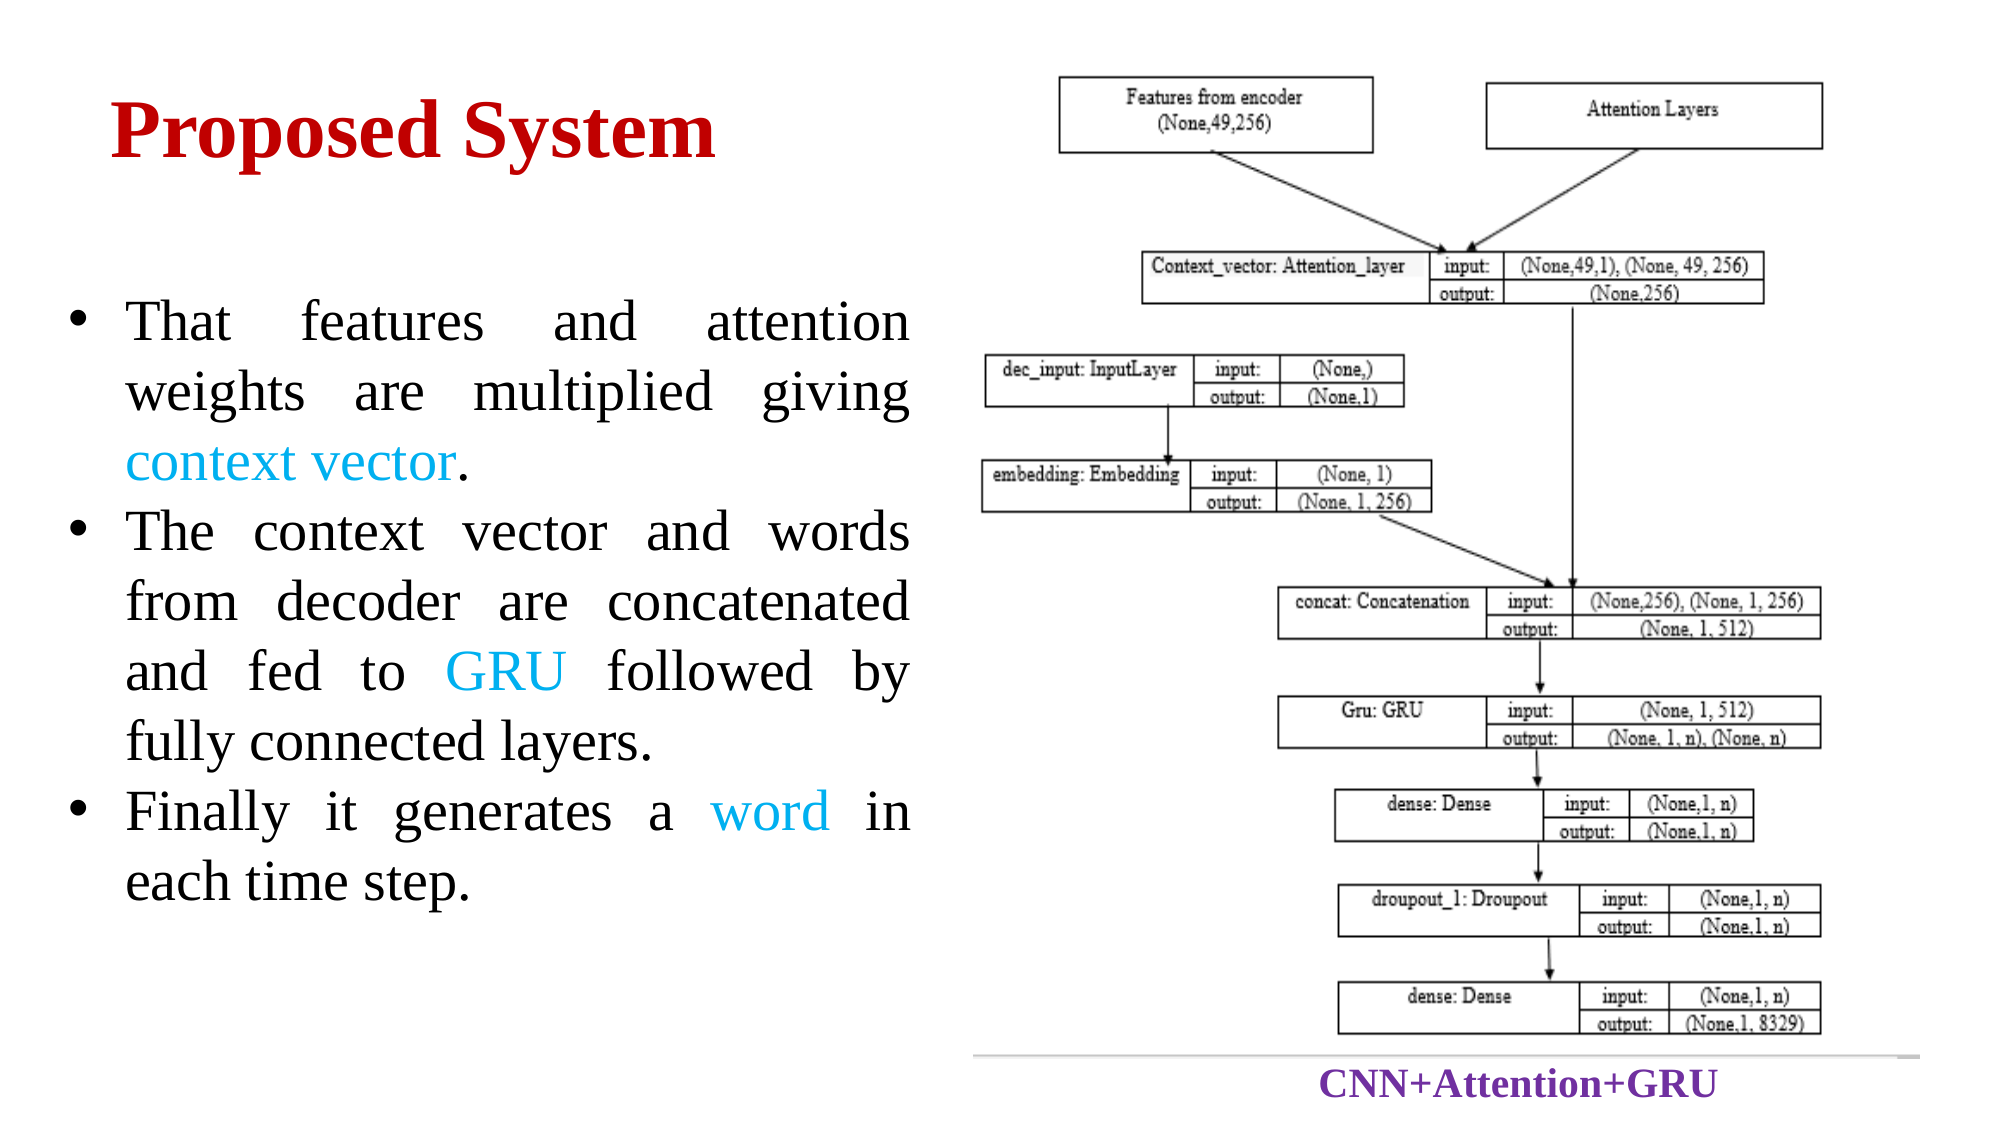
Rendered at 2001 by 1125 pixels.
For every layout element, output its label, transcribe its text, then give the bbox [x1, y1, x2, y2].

text_box That features and attention weights are multiplied giving context vector. The context vector and words from decoder are concatenated and fed to GRU followed by fully connected layers. Finally it generates a word in each time step. [53, 274, 926, 920]
text_box CNN+Attention+GRU [1303, 1059, 1735, 1114]
text_box Proposed System [95, 66, 973, 182]
picture [973, 43, 1920, 1059]
